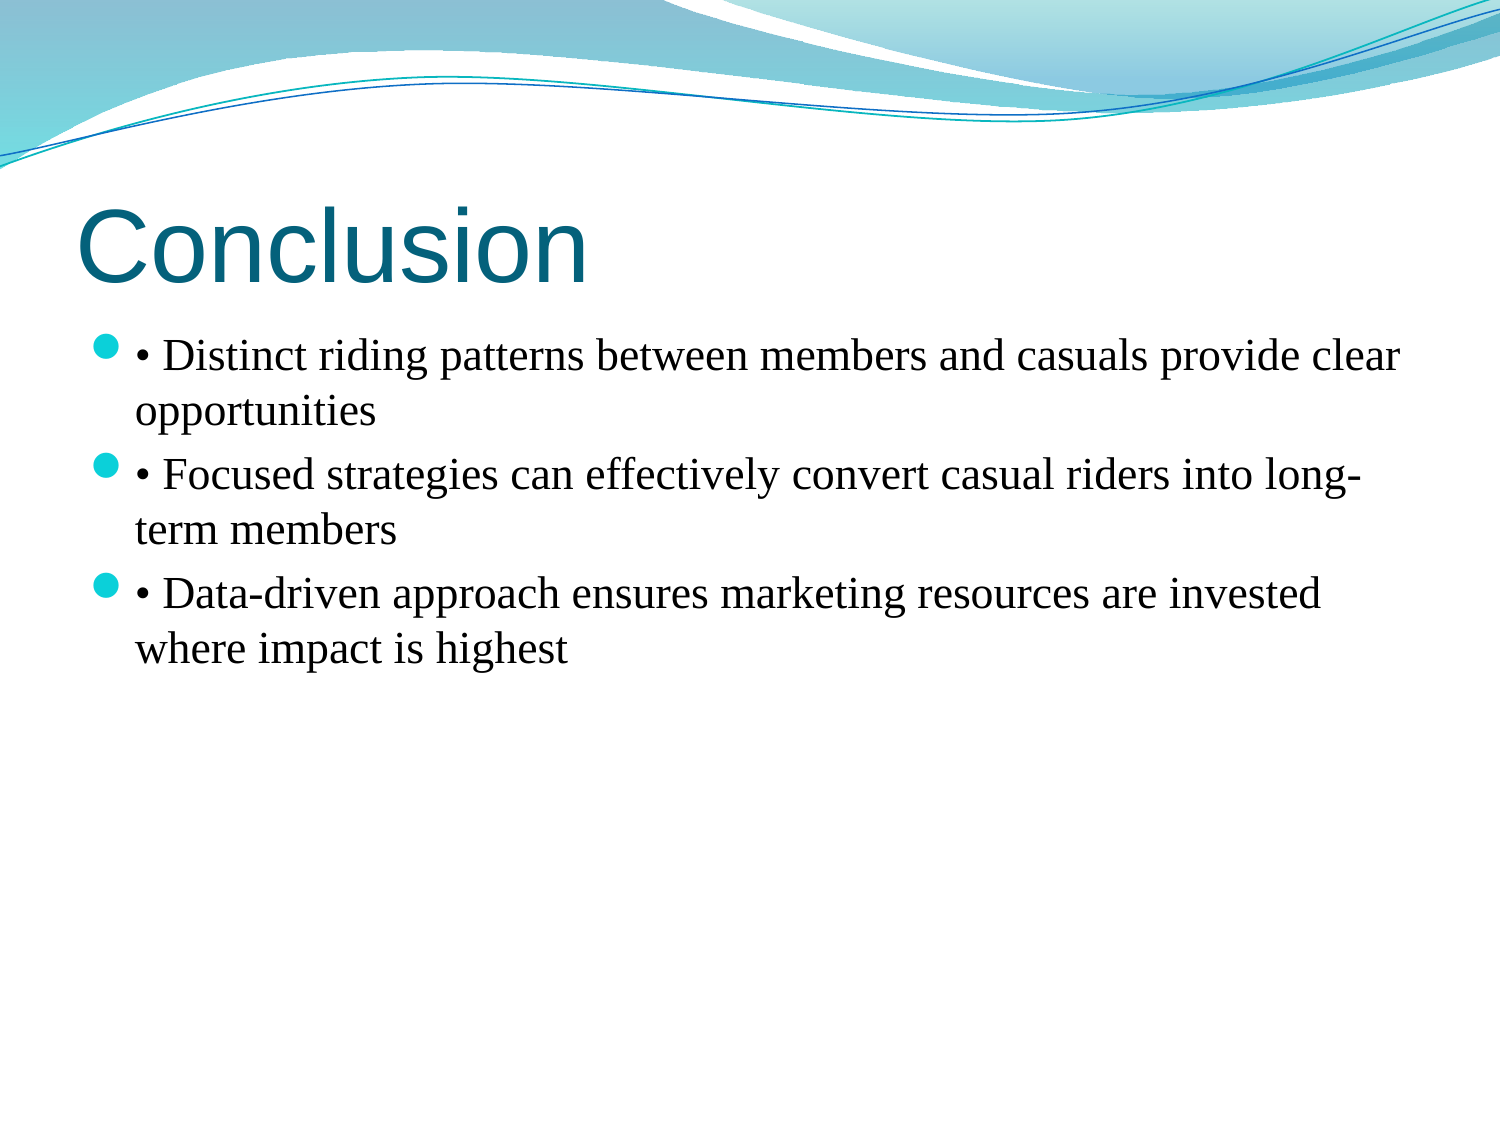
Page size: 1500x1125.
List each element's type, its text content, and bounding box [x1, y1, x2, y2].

title Conclusion [75, 115, 1425, 303]
list • Distinct riding patterns between members and casuals provide clear opportunities • Focused strategies can effectively convert casual riders into long-term members • Data-driven approach ensures marketing resources are invested where impact is highest [75, 317, 1425, 1038]
